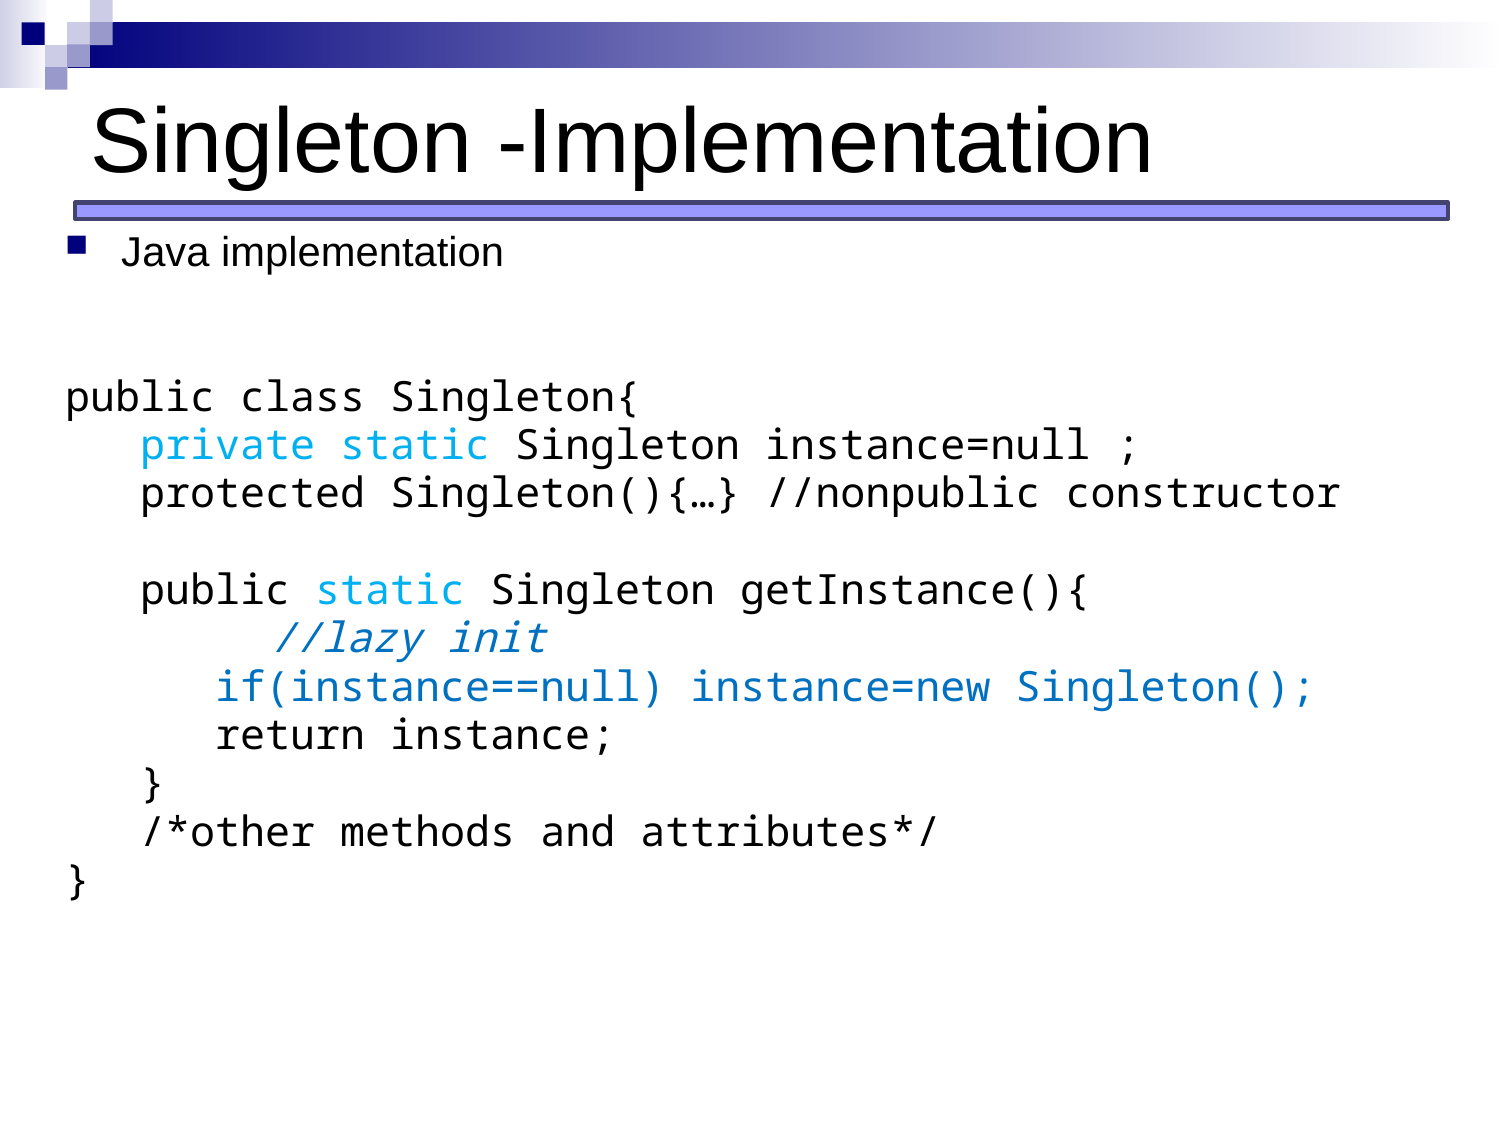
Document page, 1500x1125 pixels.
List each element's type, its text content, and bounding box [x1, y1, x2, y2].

title Singleton -Implementation [75, 22, 1425, 248]
list Java implementation public class Singleton{ private static Singleton instance=null ; protected Singleton(){…} //nonpublic constructor public static Singleton getInstance(){ //lazy init if(instance==null) instance=new Singleton(); return instance; } /*other methods and attributes*/ } [50, 226, 1375, 971]
